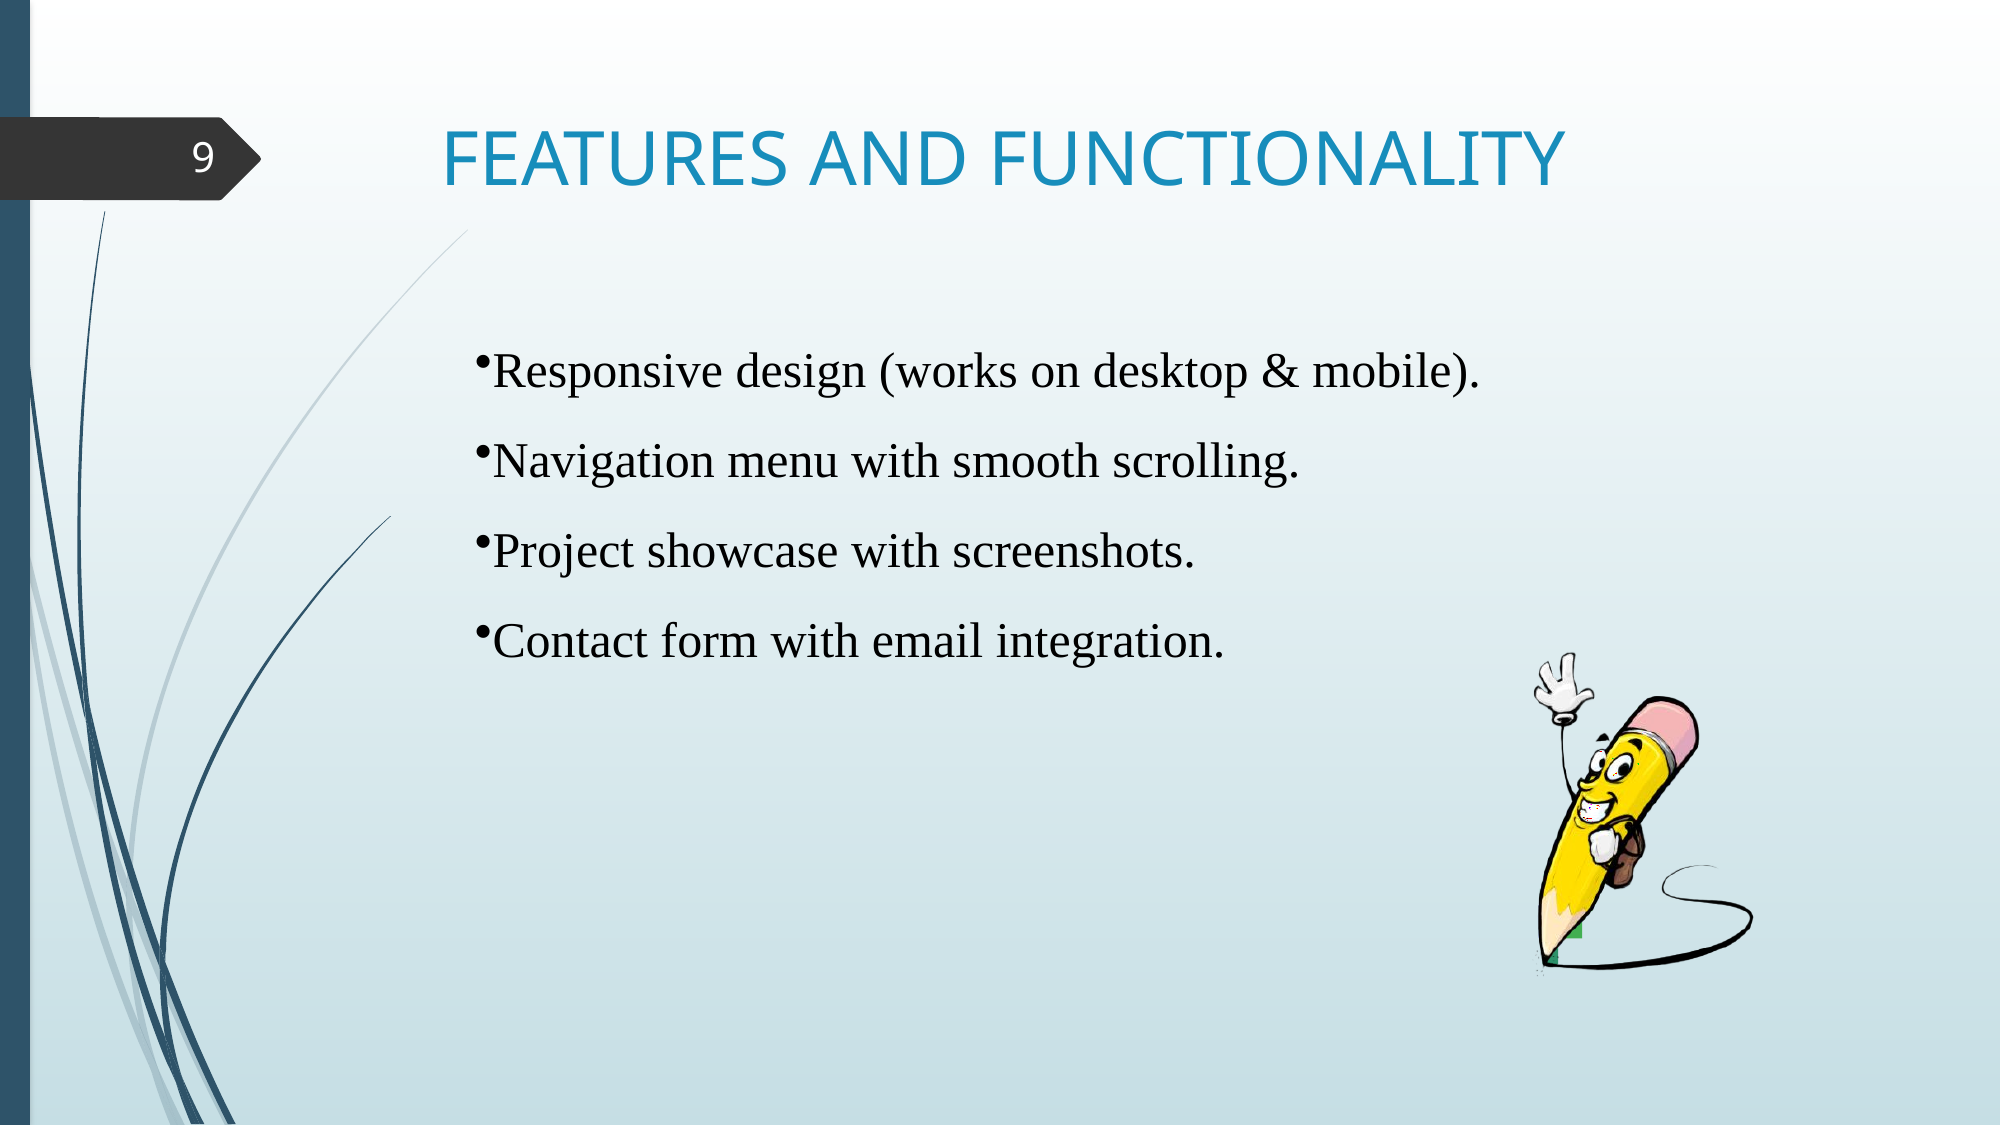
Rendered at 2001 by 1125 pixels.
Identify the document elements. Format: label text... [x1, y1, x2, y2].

slide_number 9 [87, 0, 216, 486]
text_box Responsive design (works on desktop & mobile). Navigation menu with smooth scrolling. Project showcase with screenshots. Contact form with email integration. [460, 299, 1636, 675]
title FEATURES AND FUNCTIONALITY [425, 102, 1888, 313]
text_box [1482, 622, 1788, 1003]
